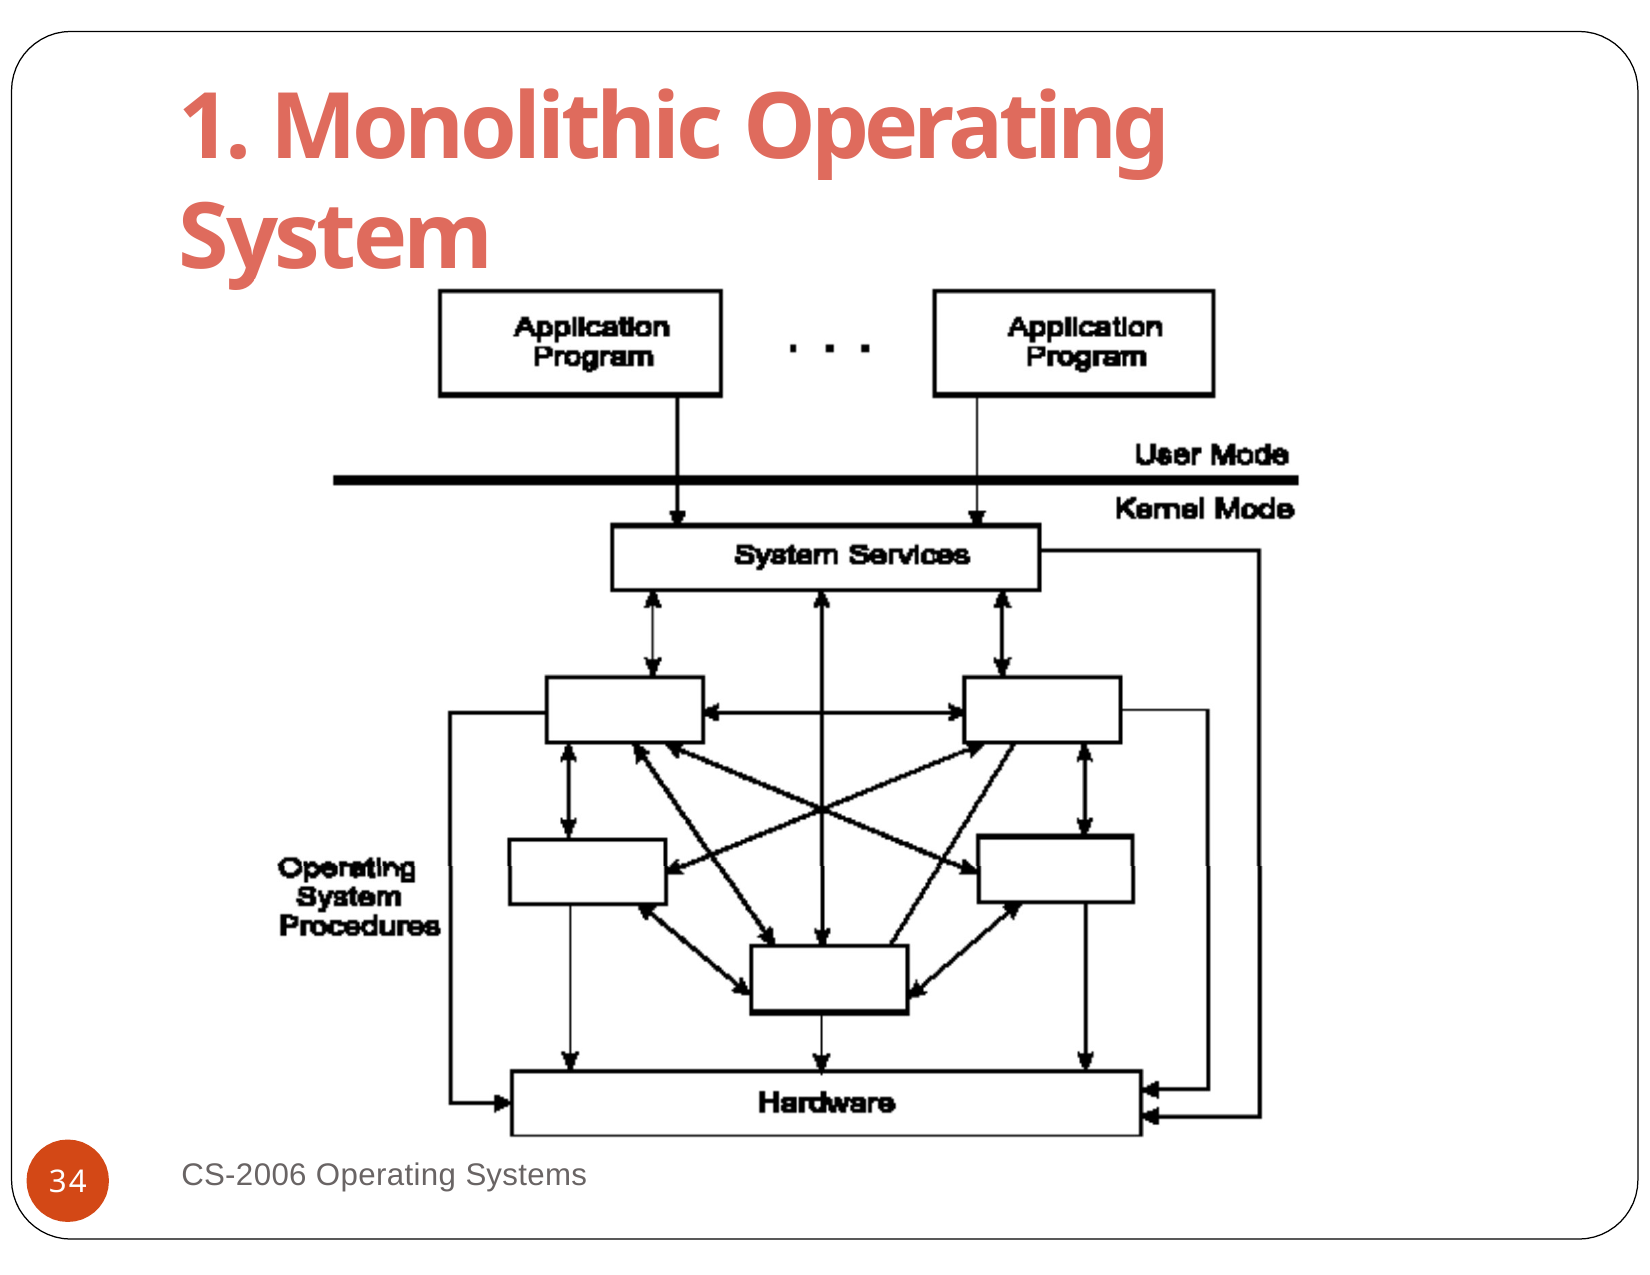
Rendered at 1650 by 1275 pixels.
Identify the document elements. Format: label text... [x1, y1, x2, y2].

footer CS-2006 Operating Systems [179, 1154, 590, 1275]
text_box [26, 1139, 109, 1216]
text_box [254, 279, 1410, 1159]
slide_number 34 [46, 1161, 93, 1275]
title 1. Monolithic Operating System [176, 64, 1390, 287]
